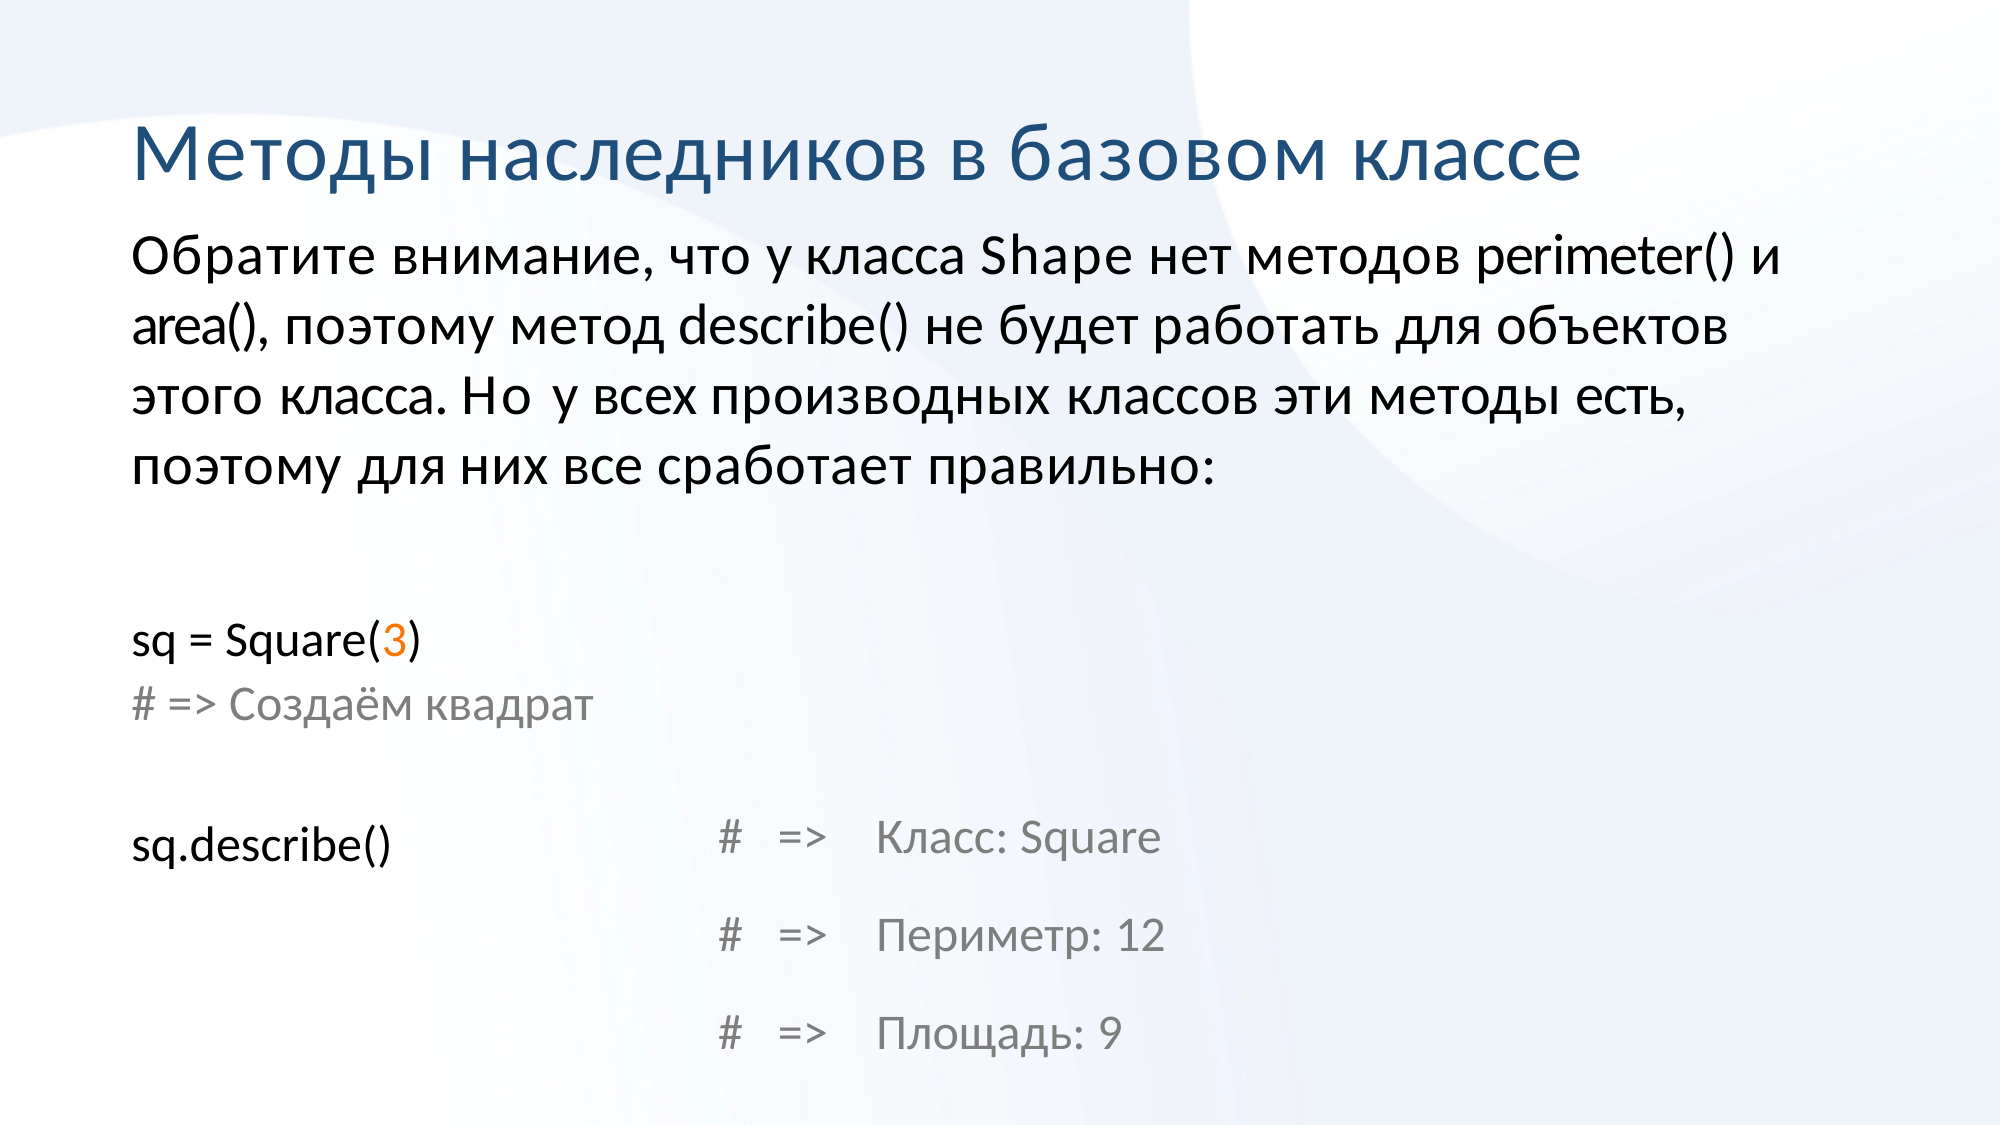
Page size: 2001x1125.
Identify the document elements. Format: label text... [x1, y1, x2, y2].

table_cell Периметр: 12 [851, 866, 1260, 964]
table_header Класс: Square [851, 773, 1260, 866]
title Методы наследников в базовом классе [130, 51, 1665, 214]
picture [0, 0, 2001, 1125]
table_cell => [761, 866, 851, 964]
table_header # [713, 773, 761, 866]
table_header => [761, 773, 851, 866]
text_box Обратите внимание, что у класса Shape нет методов perimeter() и area(), поэтому метод describe() не будет работать для объектов этого класса. Но у всех производных классов эти методы есть, поэтому для них все сработает правильно: sq = Square(3) # => Создаём квадрат sq.describe() [130, 214, 1844, 871]
table_cell # [713, 866, 761, 964]
table_cell => [761, 964, 851, 1062]
table_cell # [713, 964, 761, 1062]
table_cell Площадь: 9 [851, 964, 1260, 1062]
